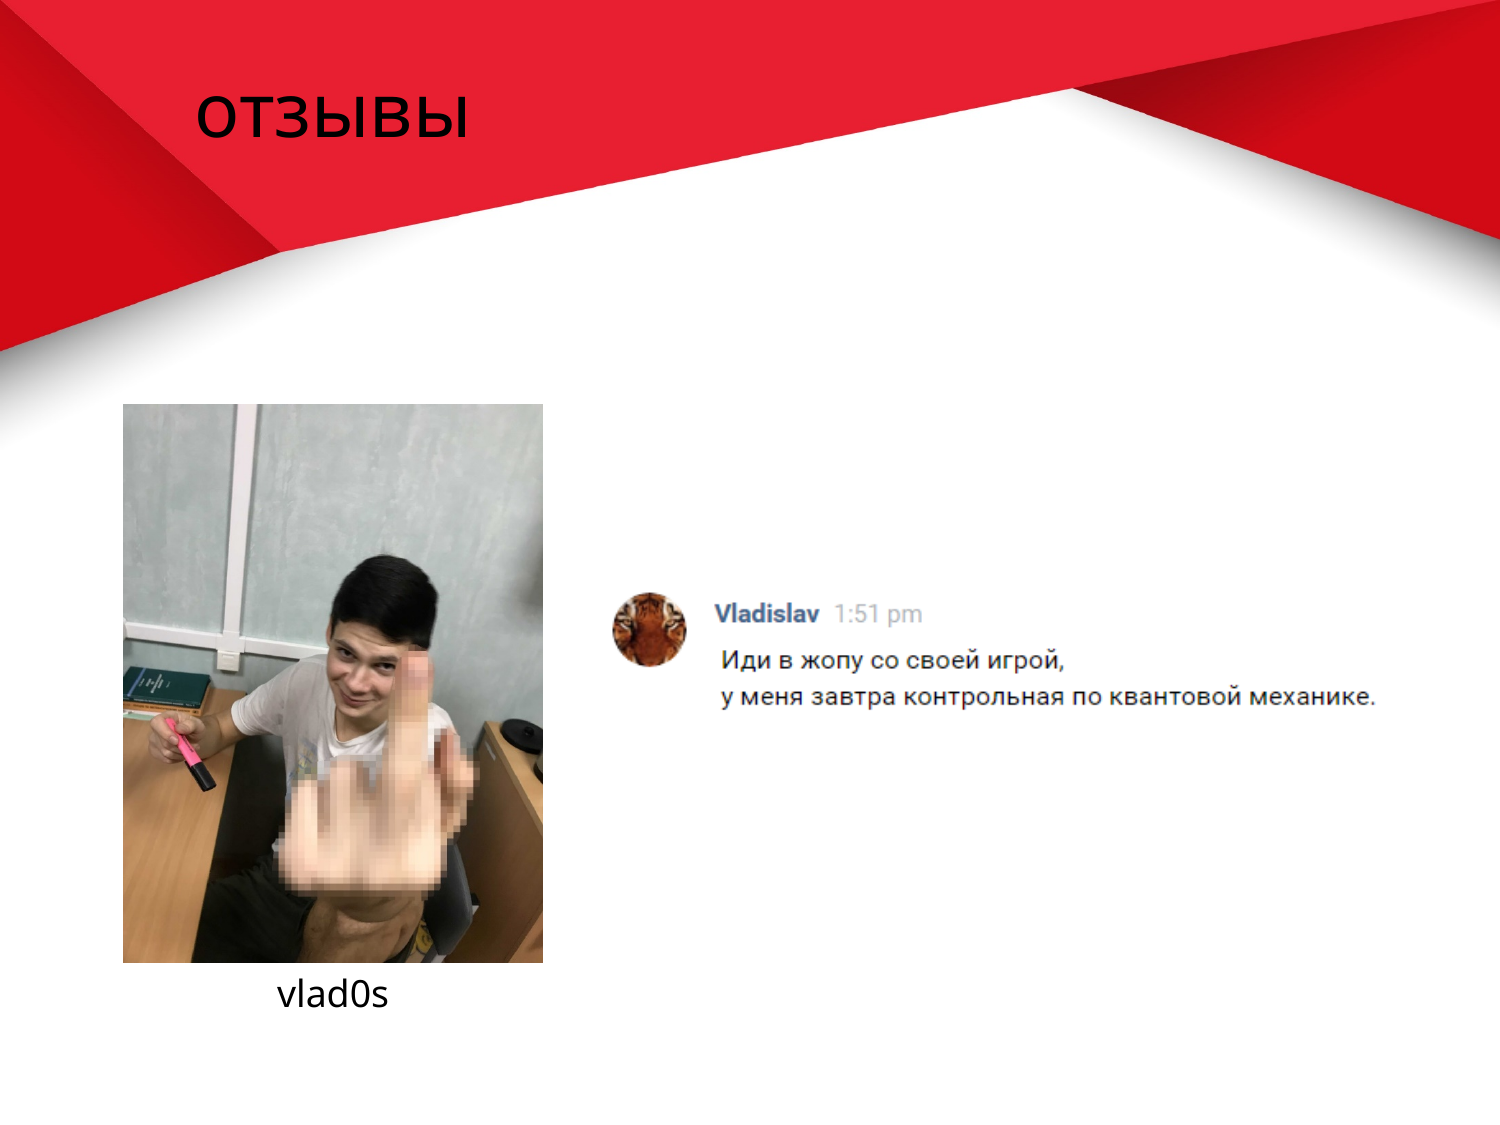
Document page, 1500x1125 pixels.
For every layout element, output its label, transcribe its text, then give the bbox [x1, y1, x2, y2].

text_box vlad0s [127, 963, 540, 1023]
text_box отзывы [179, 55, 487, 160]
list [123, 404, 543, 963]
picture [0, 0, 1500, 1125]
